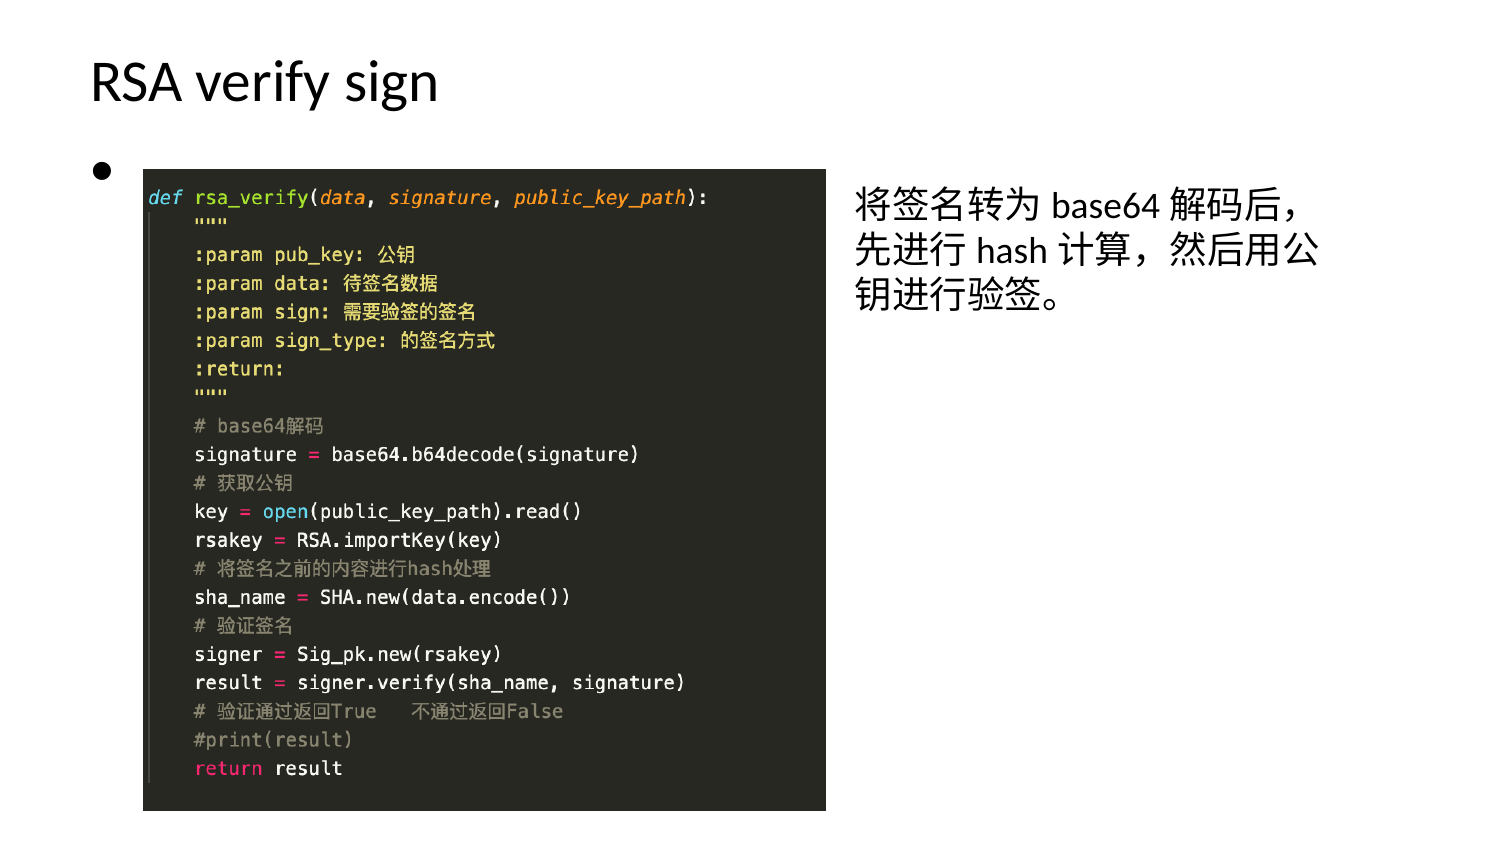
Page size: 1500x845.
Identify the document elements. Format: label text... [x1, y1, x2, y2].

picture [143, 169, 826, 811]
title RSA verify sign [75, 33, 1300, 121]
text_box 将签名转为base64解码后，先进行hash计算，然后用公钥进行验签。 [839, 173, 1359, 324]
list [75, 122, 750, 783]
